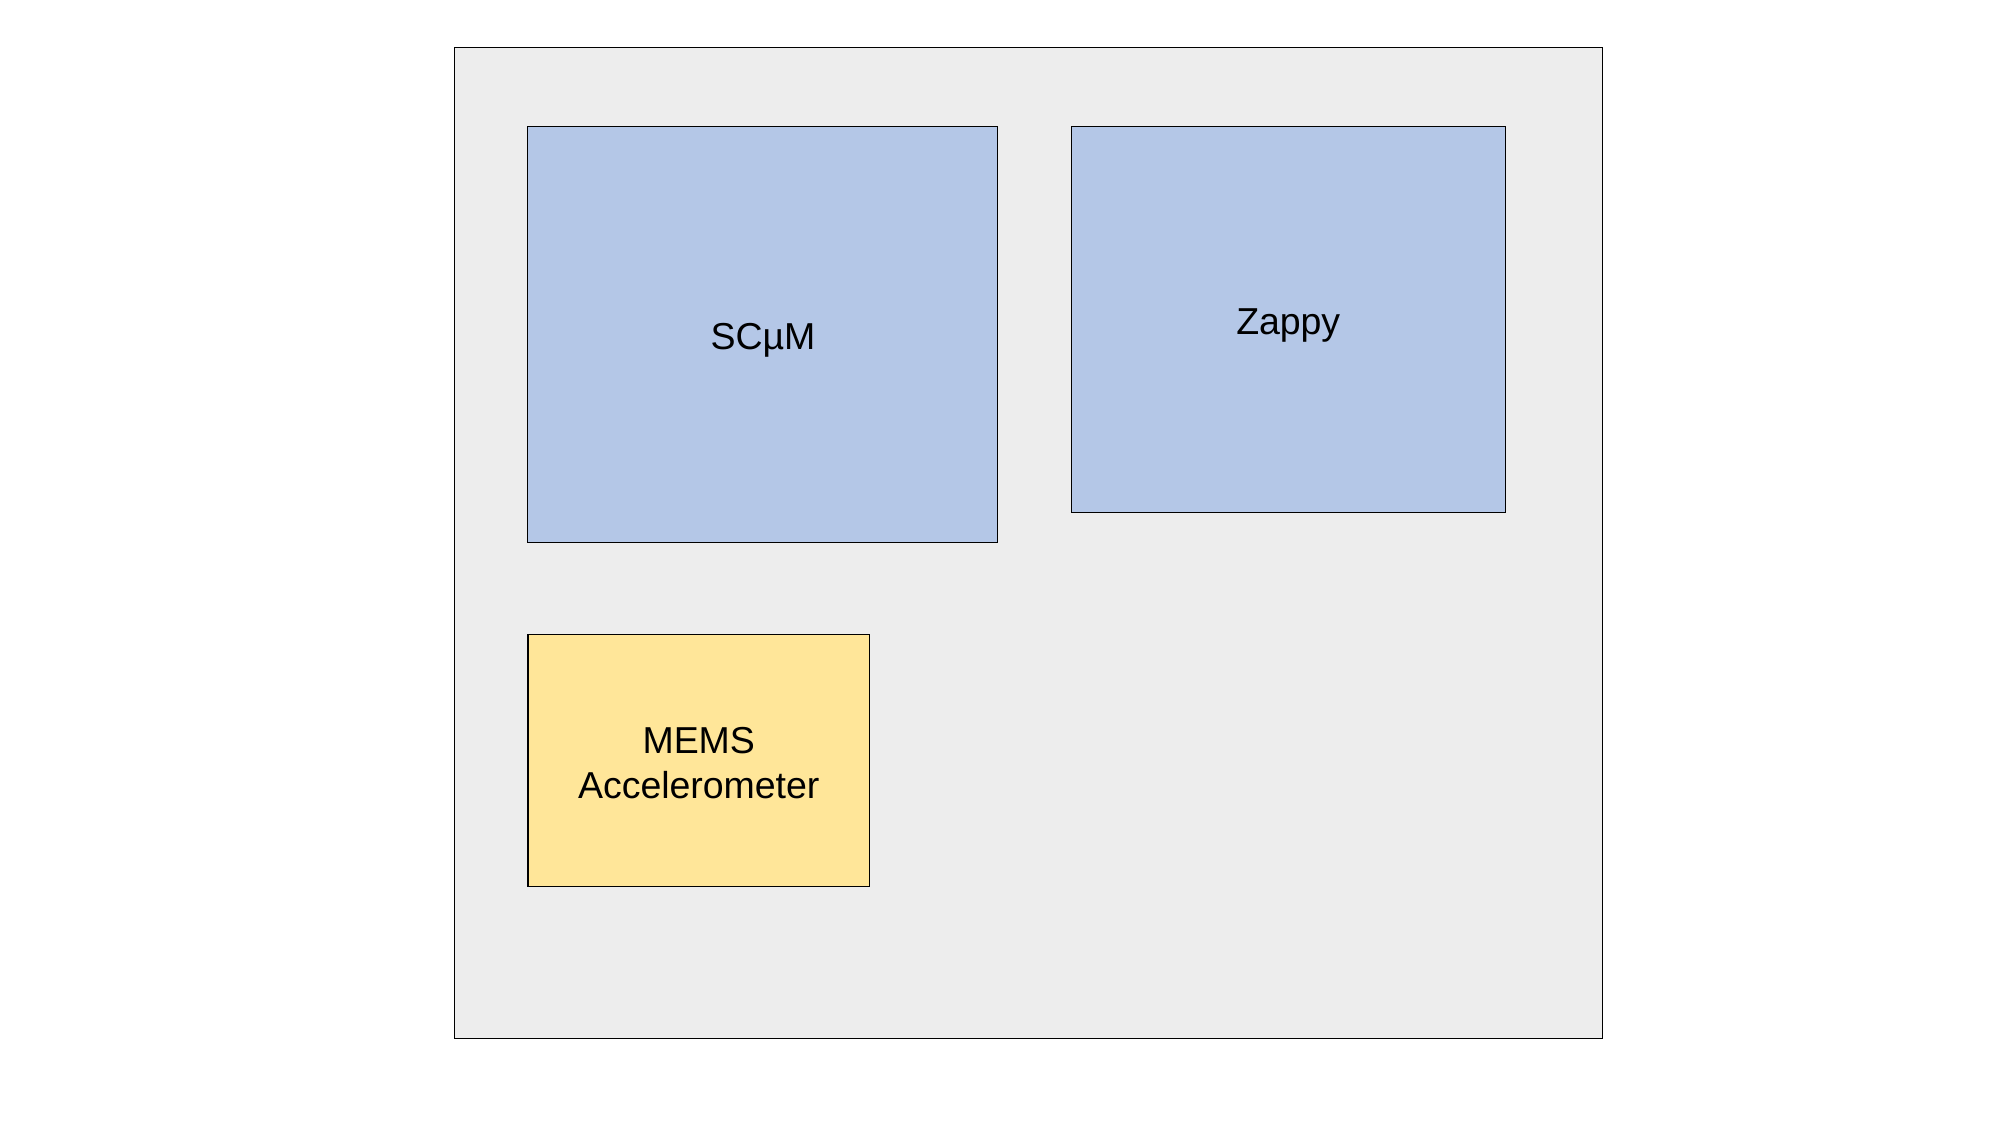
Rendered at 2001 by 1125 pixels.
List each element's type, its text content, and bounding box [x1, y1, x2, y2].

text_box MEMS Accelerometer [527, 634, 871, 888]
text_box SCµM [527, 125, 999, 544]
text_box Zappy [1070, 125, 1506, 513]
text_box [454, 46, 1603, 1040]
